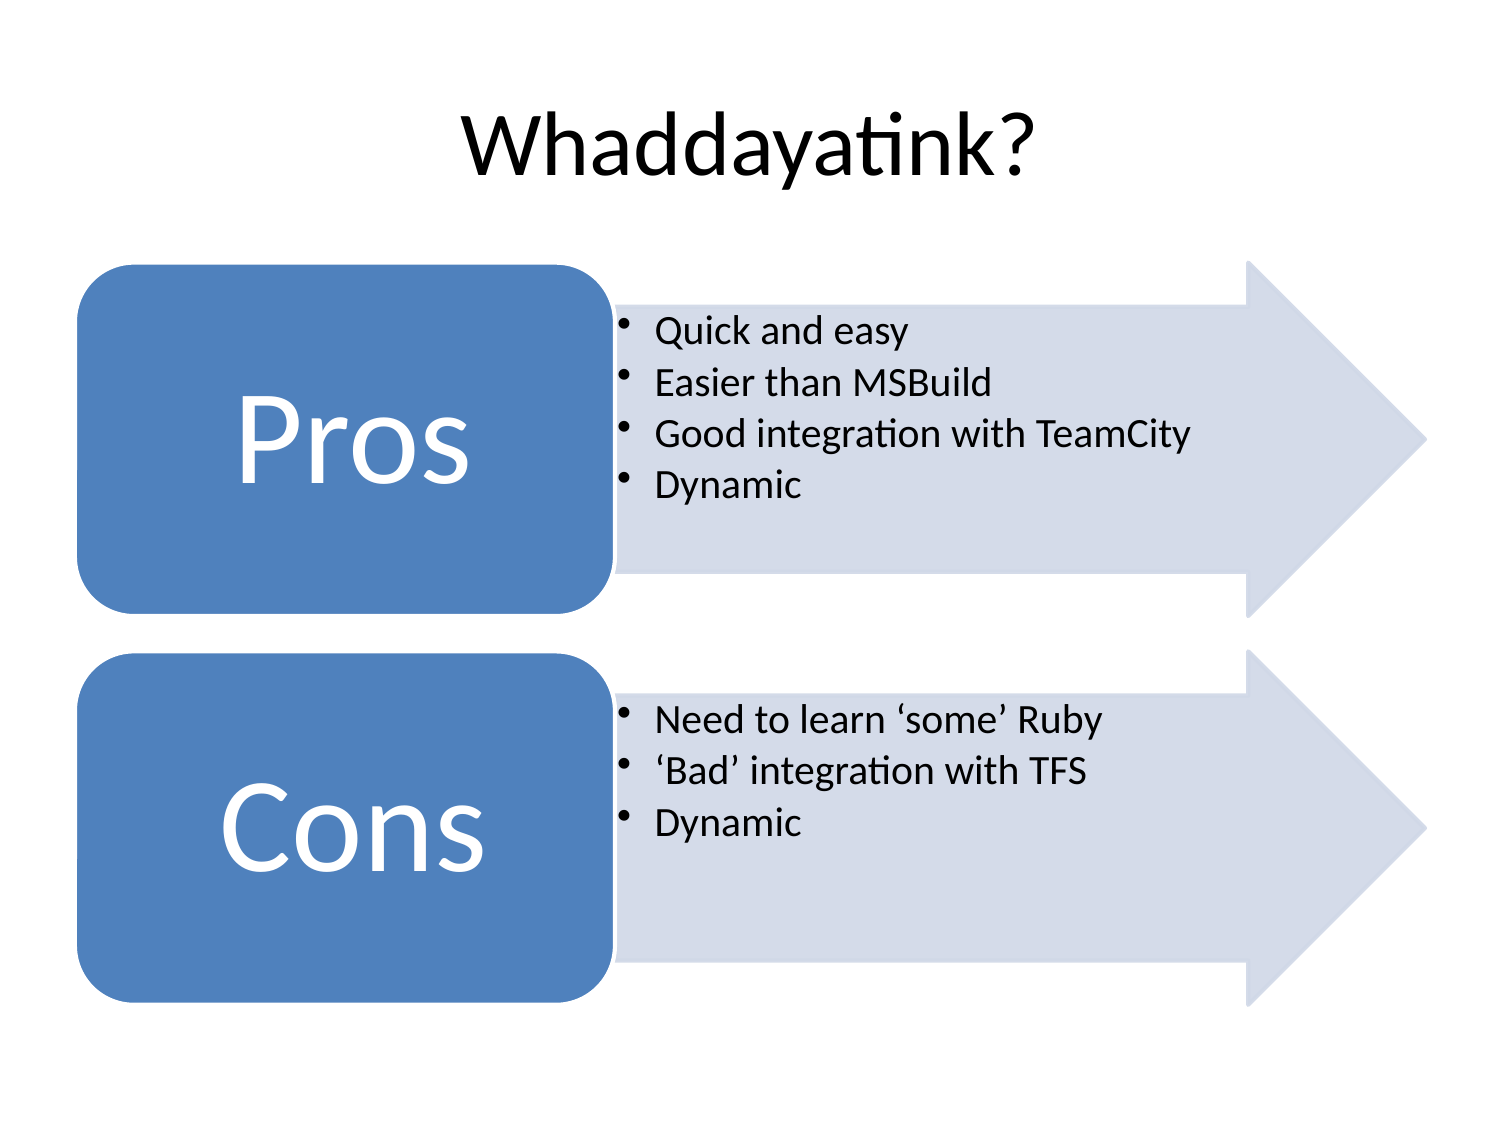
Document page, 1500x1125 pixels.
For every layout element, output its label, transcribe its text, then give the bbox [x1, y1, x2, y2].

title Whaddayatink? [75, 45, 1425, 233]
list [74, 262, 1426, 1006]
